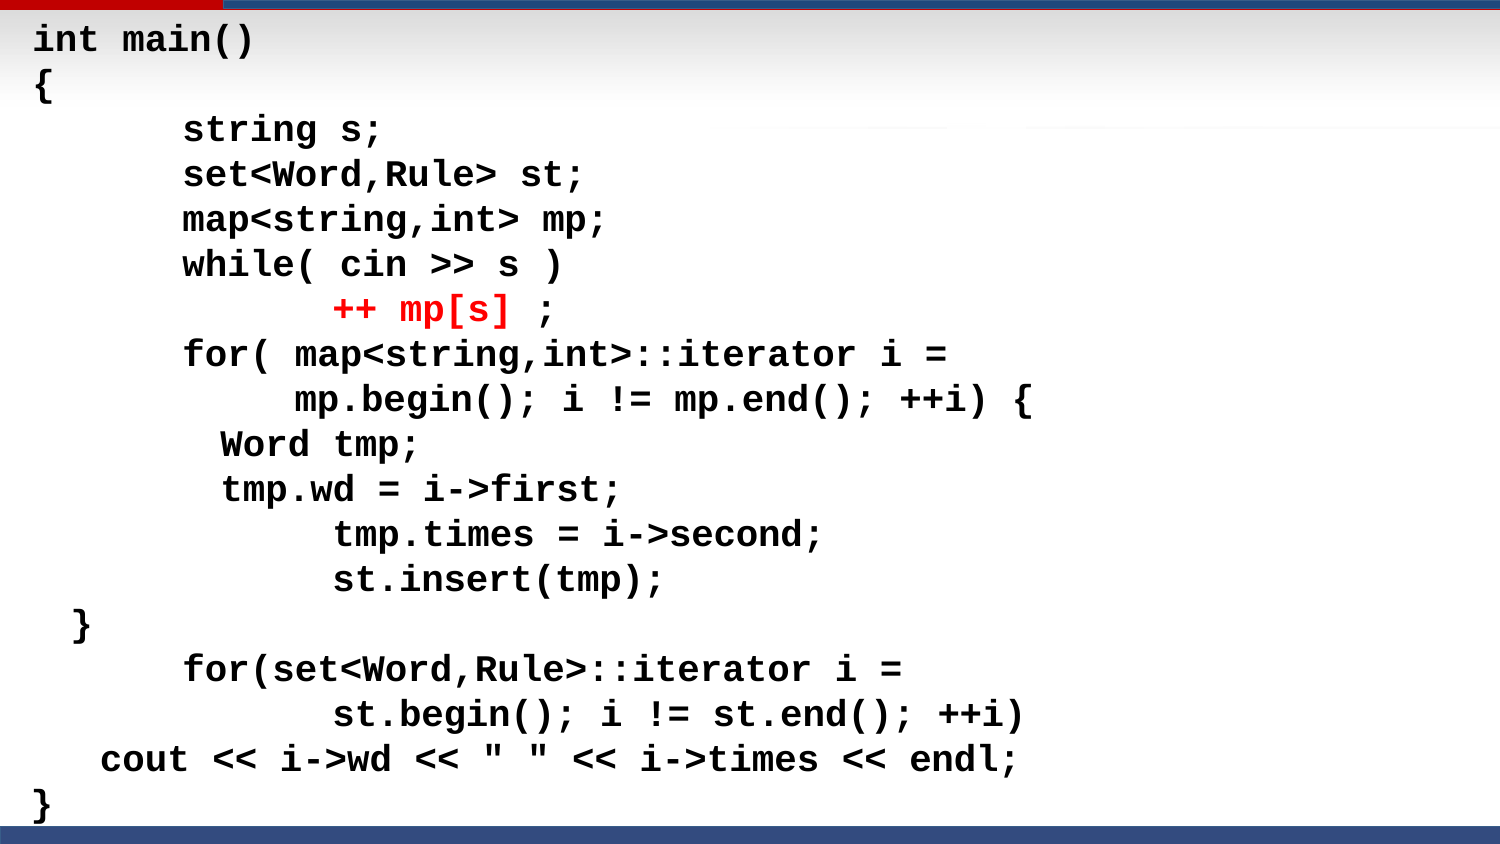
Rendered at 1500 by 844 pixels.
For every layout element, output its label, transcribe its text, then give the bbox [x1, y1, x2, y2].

text_box int main() { string s; set<Word,Rule> st; map<string,int> mp; while( cin >> s ) ++ mp[s] ; for( map<string,int>::iterator i = mp.begin(); i != mp.end(); ++i) { Word tmp; tmp.wd = i->first; tmp.times = i->second; st.insert(tmp); } for(set<Word,Rule>::iterator i = st.begin(); i != st.end(); ++i) cout << i->wd << " " << i->times << endl; } [30, 11, 1215, 824]
picture [0, 10, 1500, 129]
